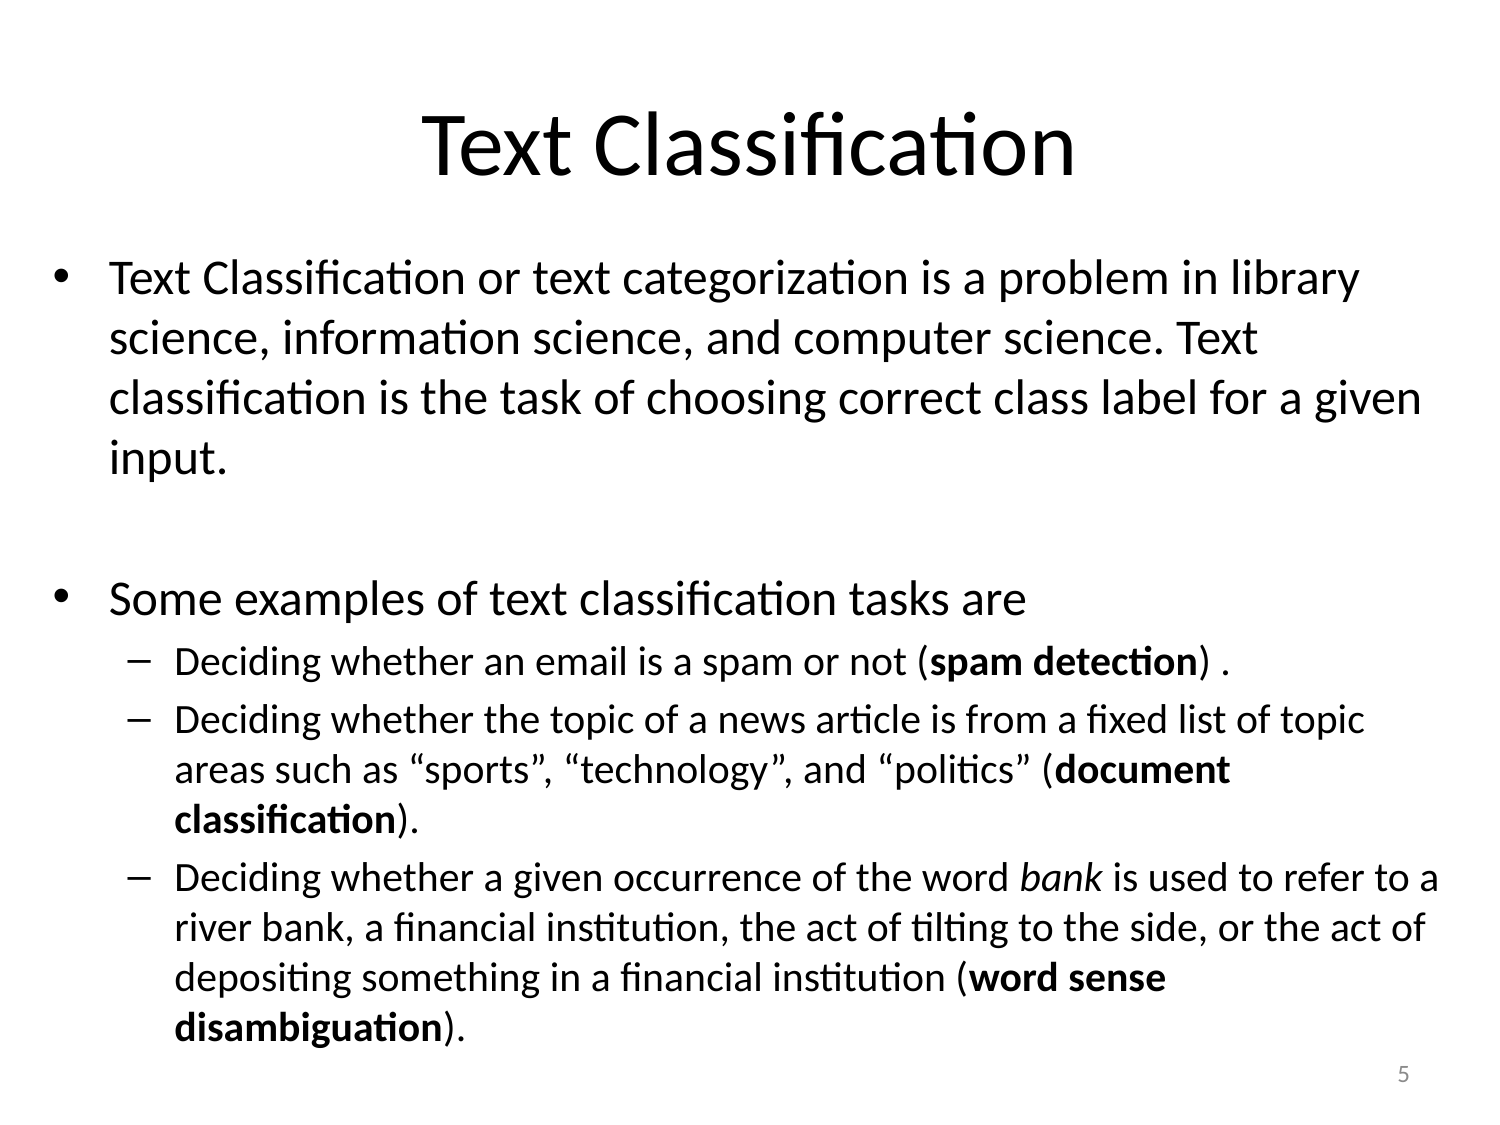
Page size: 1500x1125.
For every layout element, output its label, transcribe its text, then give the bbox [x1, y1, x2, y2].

title Text Classification [75, 45, 1425, 233]
slide_number 5 [1074, 1042, 1425, 1103]
list Text Classification or text categorization is a problem in library science, information science, and computer science. Text classification is the task of choosing correct class label for a given input. Some examples of text classification tasks are Deciding whether an email is a spam or not (spam detection) . Deciding whether the topic of a news article is from a fixed list of topic areas such as “sports”, “technology”, and “politics” (document classification). Deciding whether a given occurrence of the word bank is used to refer to a river bank, a financial institution, the act of tilting to the side, or the act of depositing something in a financial institution (word sense disambiguation). [37, 237, 1475, 1075]
